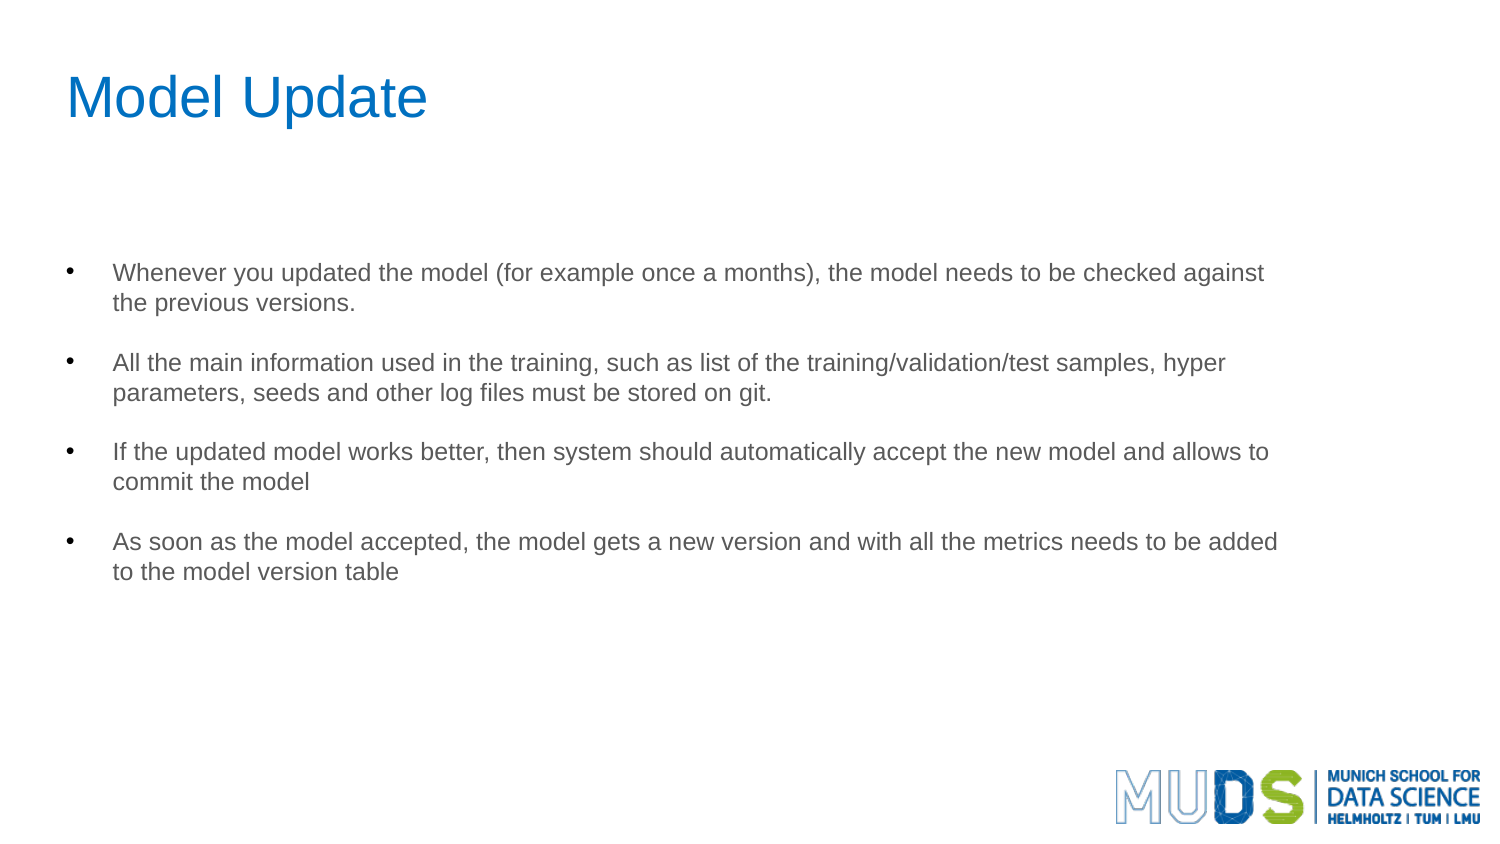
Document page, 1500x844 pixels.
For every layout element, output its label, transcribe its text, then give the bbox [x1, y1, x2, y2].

text_box Whenever you updated the model (for example once a months), the model needs to be checked against the previous versions. All the main information used in the training, such as list of the training/validation/test samples, hyper parameters, seeds and other log files must be stored on git. If the updated model works better, then system should automatically accept the new model and allows to commit the model As soon as the model accepted, the model gets a new version and with all the metrics needs to be added to the model version table [51, 188, 1324, 750]
text_box Model Update [51, 44, 1449, 139]
picture [1116, 770, 1480, 824]
